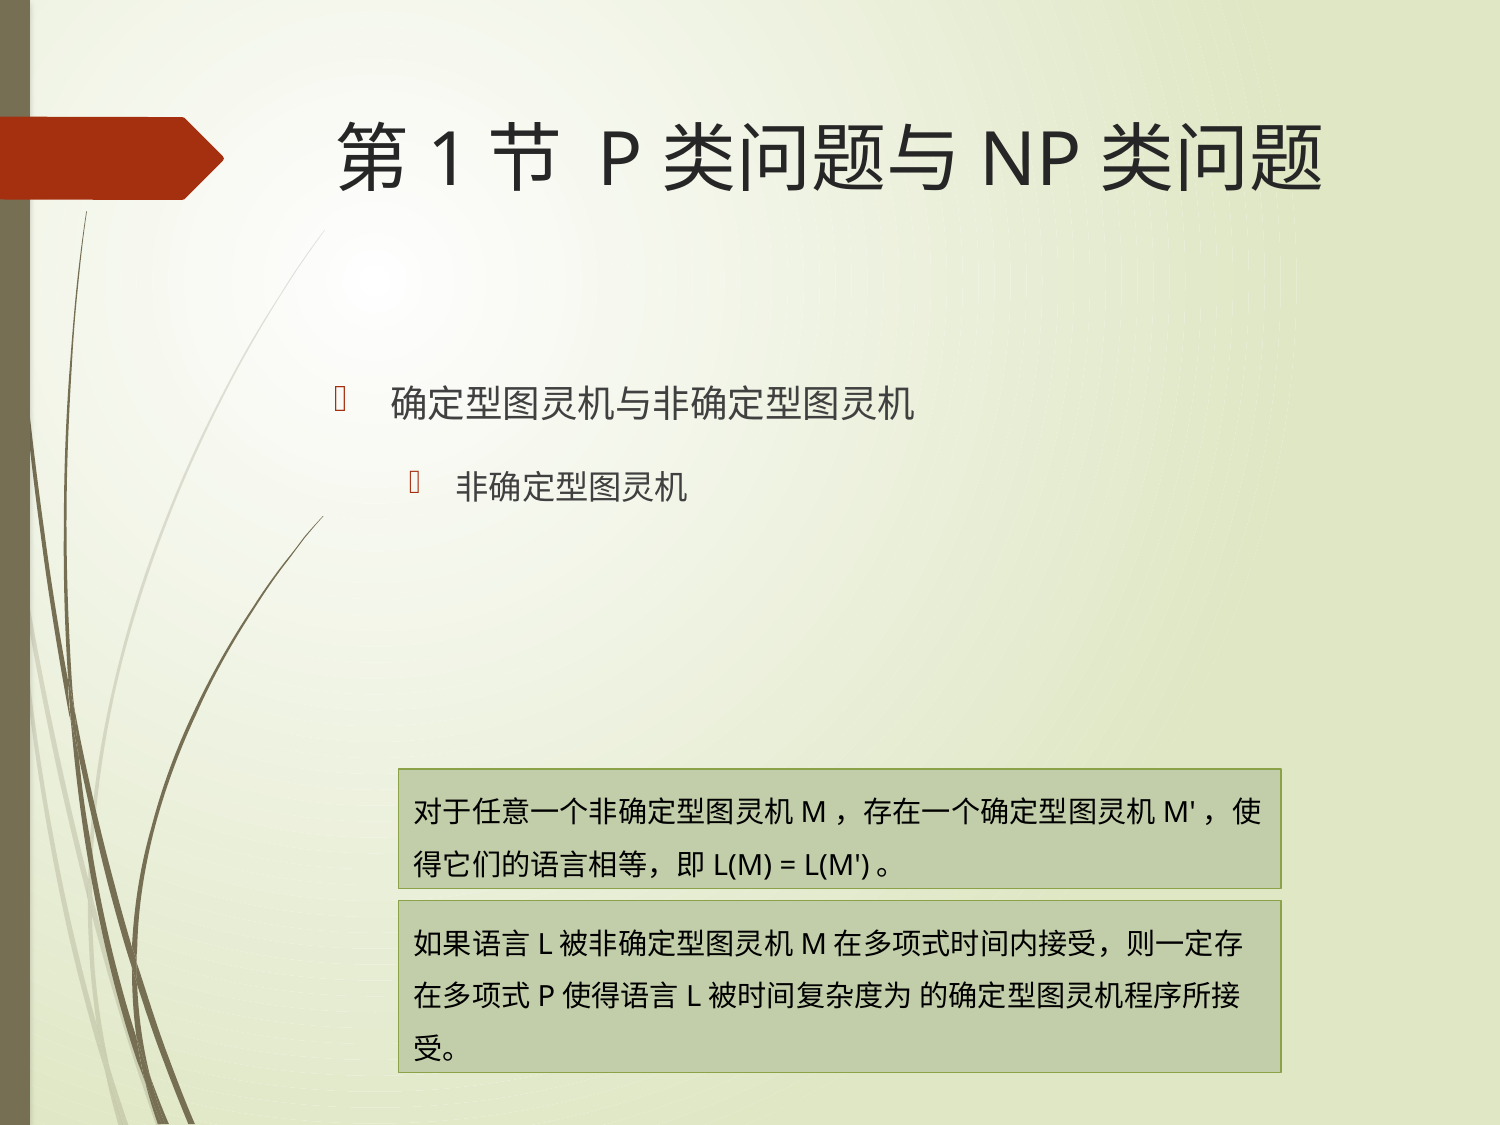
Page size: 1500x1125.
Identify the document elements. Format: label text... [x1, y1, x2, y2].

text_box 对于任意一个非确定型图灵机M，存在一个确定型图灵机M'，使得它们的语言相等，即L(M) = L(M')。 [398, 768, 1282, 889]
title 第1节 P类问题与NP类问题 [319, 102, 1400, 313]
